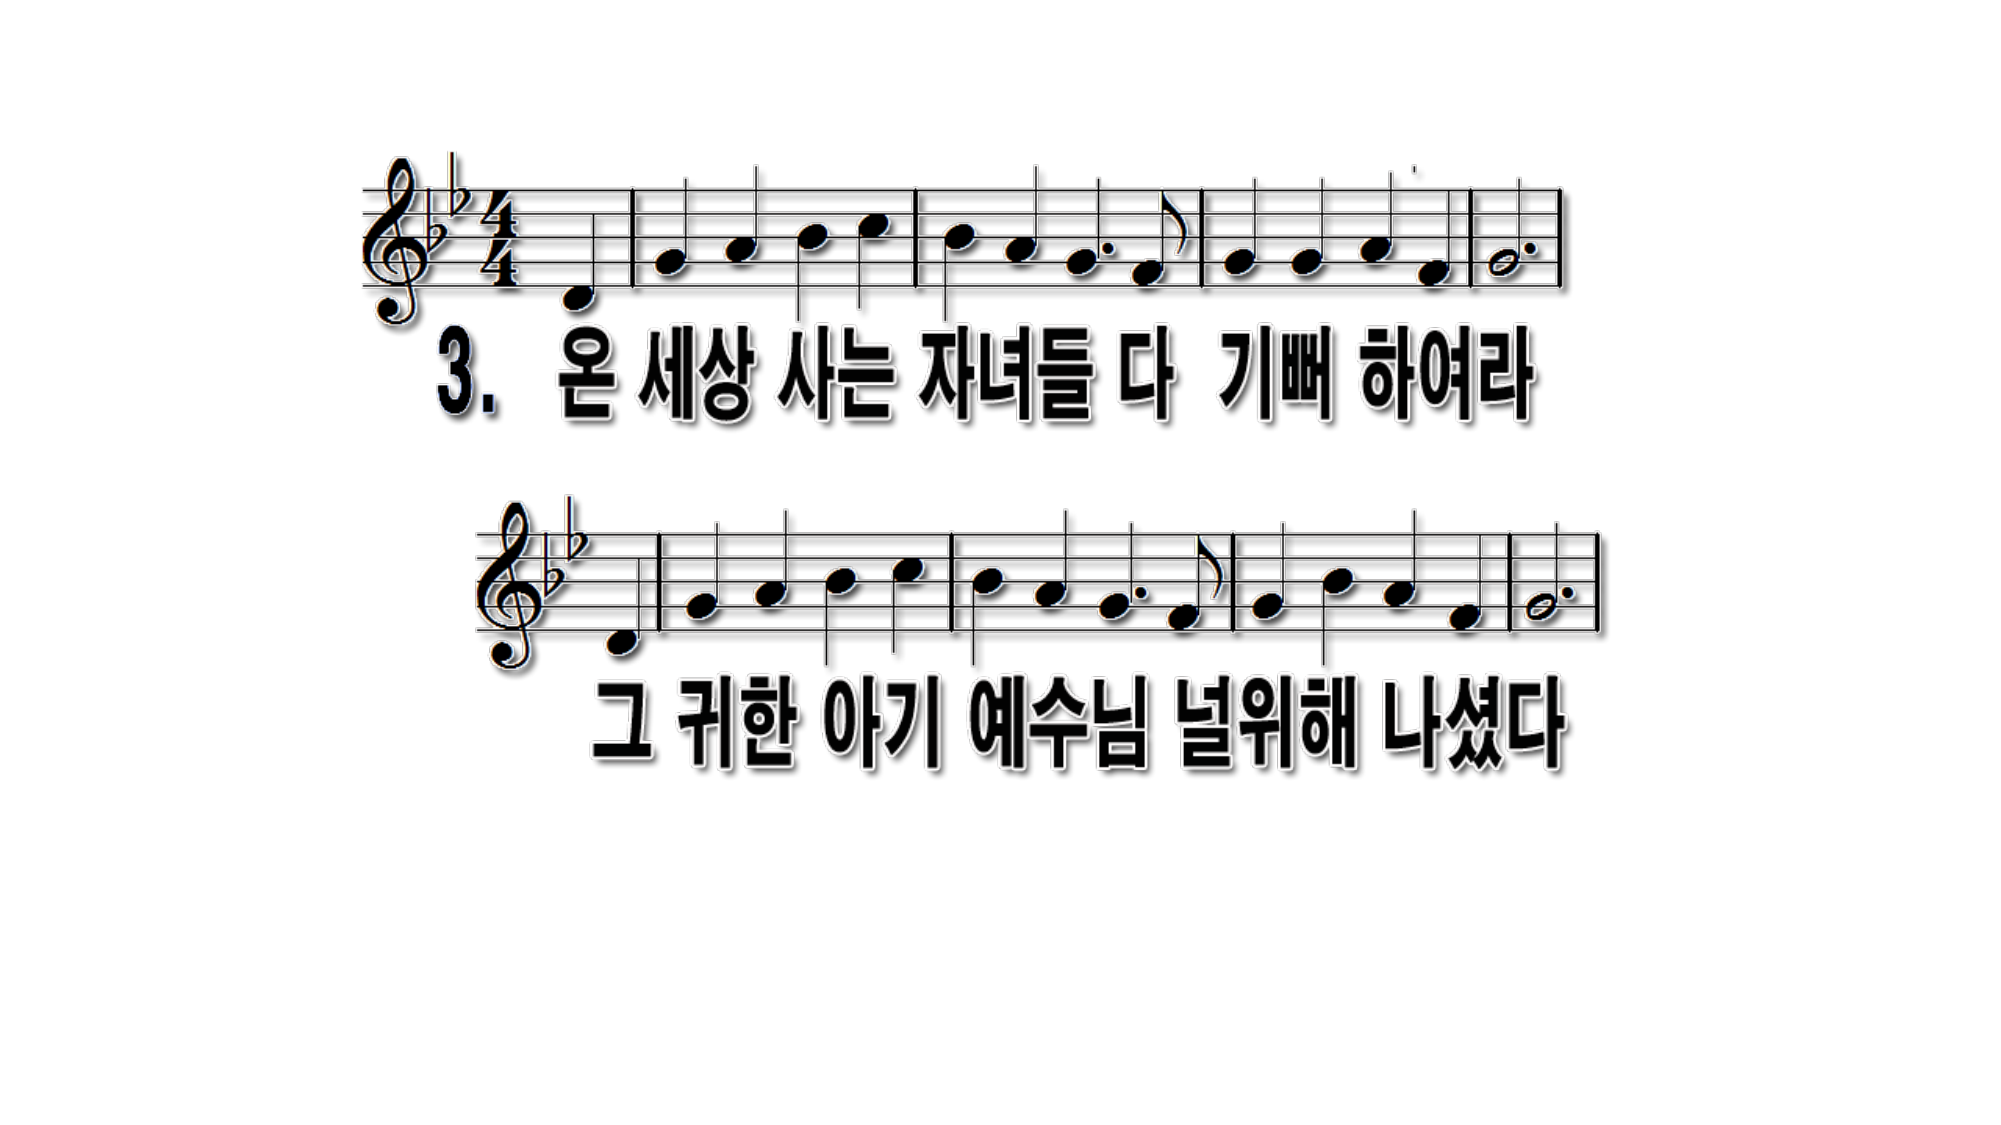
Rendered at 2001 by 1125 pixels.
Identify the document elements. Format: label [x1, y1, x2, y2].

picture [249, 0, 1750, 938]
